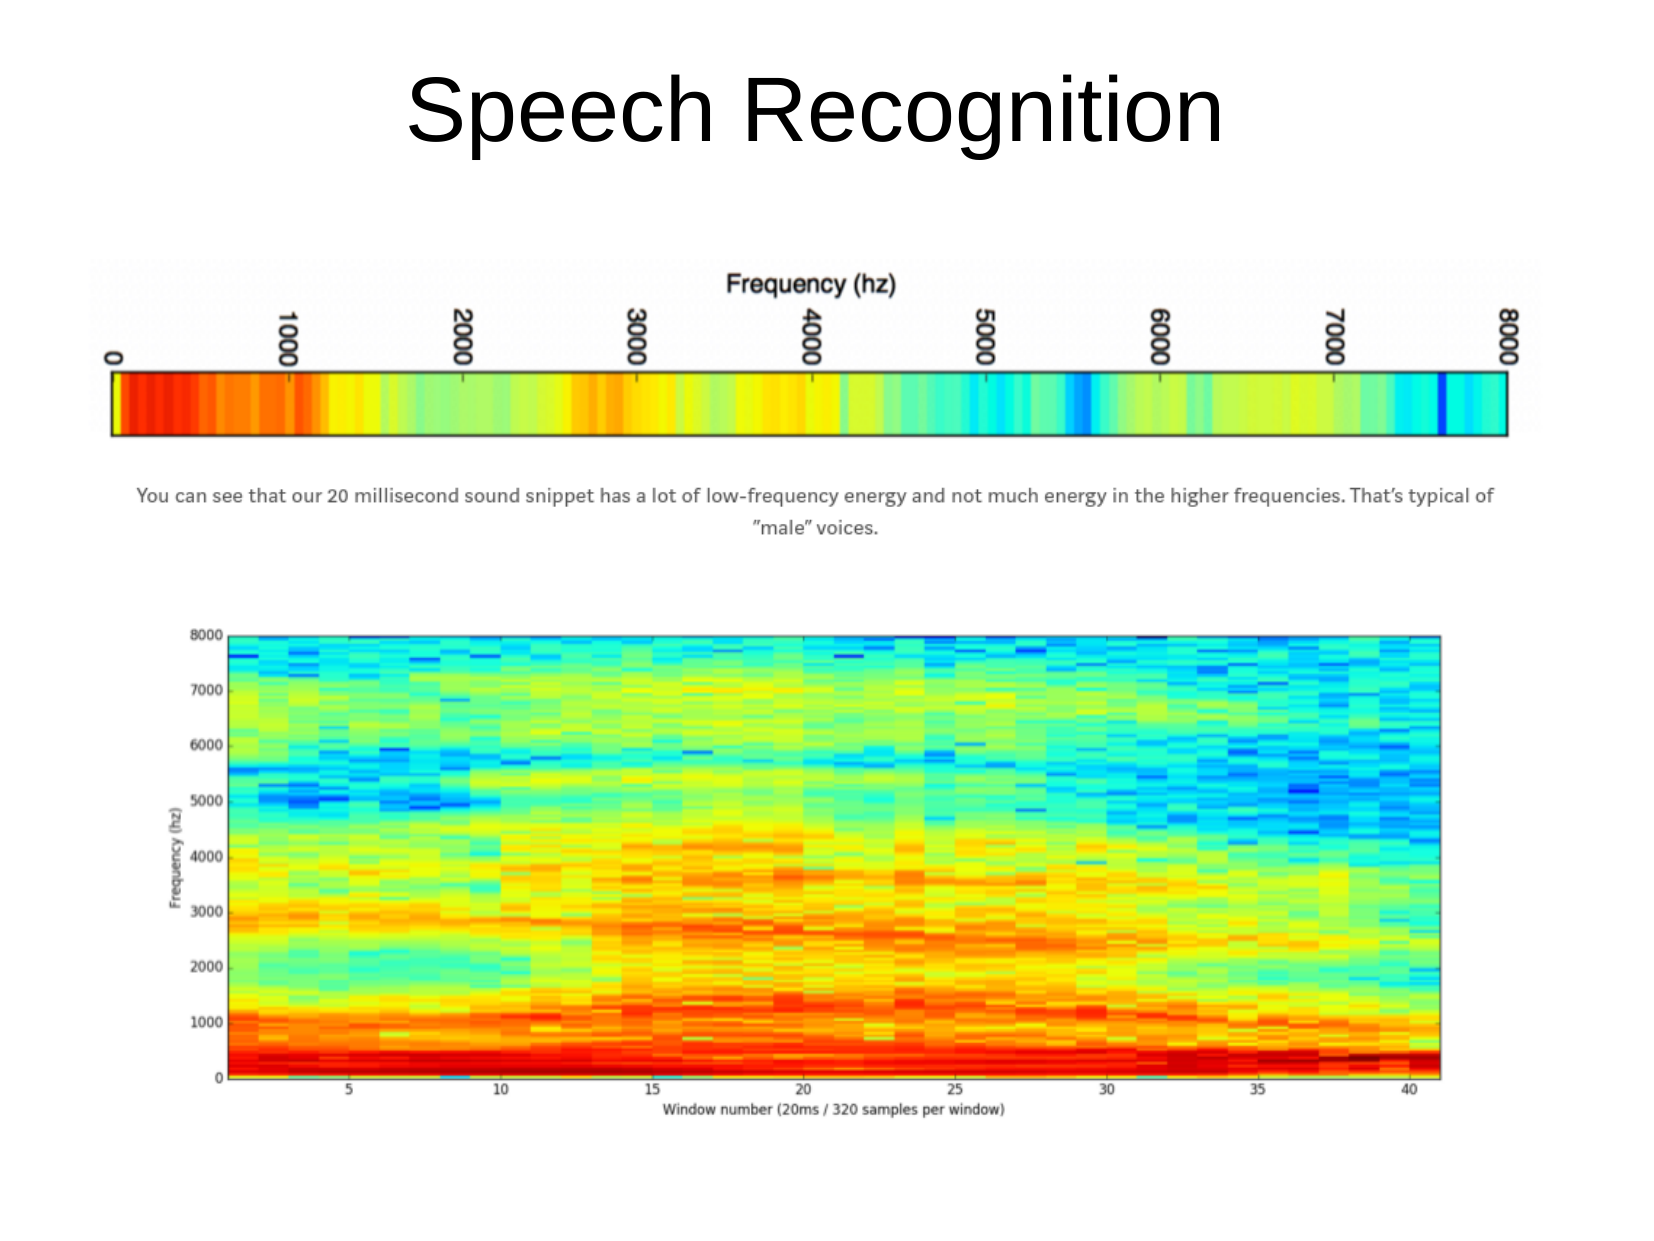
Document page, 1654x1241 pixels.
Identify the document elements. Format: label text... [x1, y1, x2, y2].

text_box Speech Recognition [71, 29, 1560, 180]
picture [72, 229, 1561, 556]
picture [145, 602, 1492, 1141]
